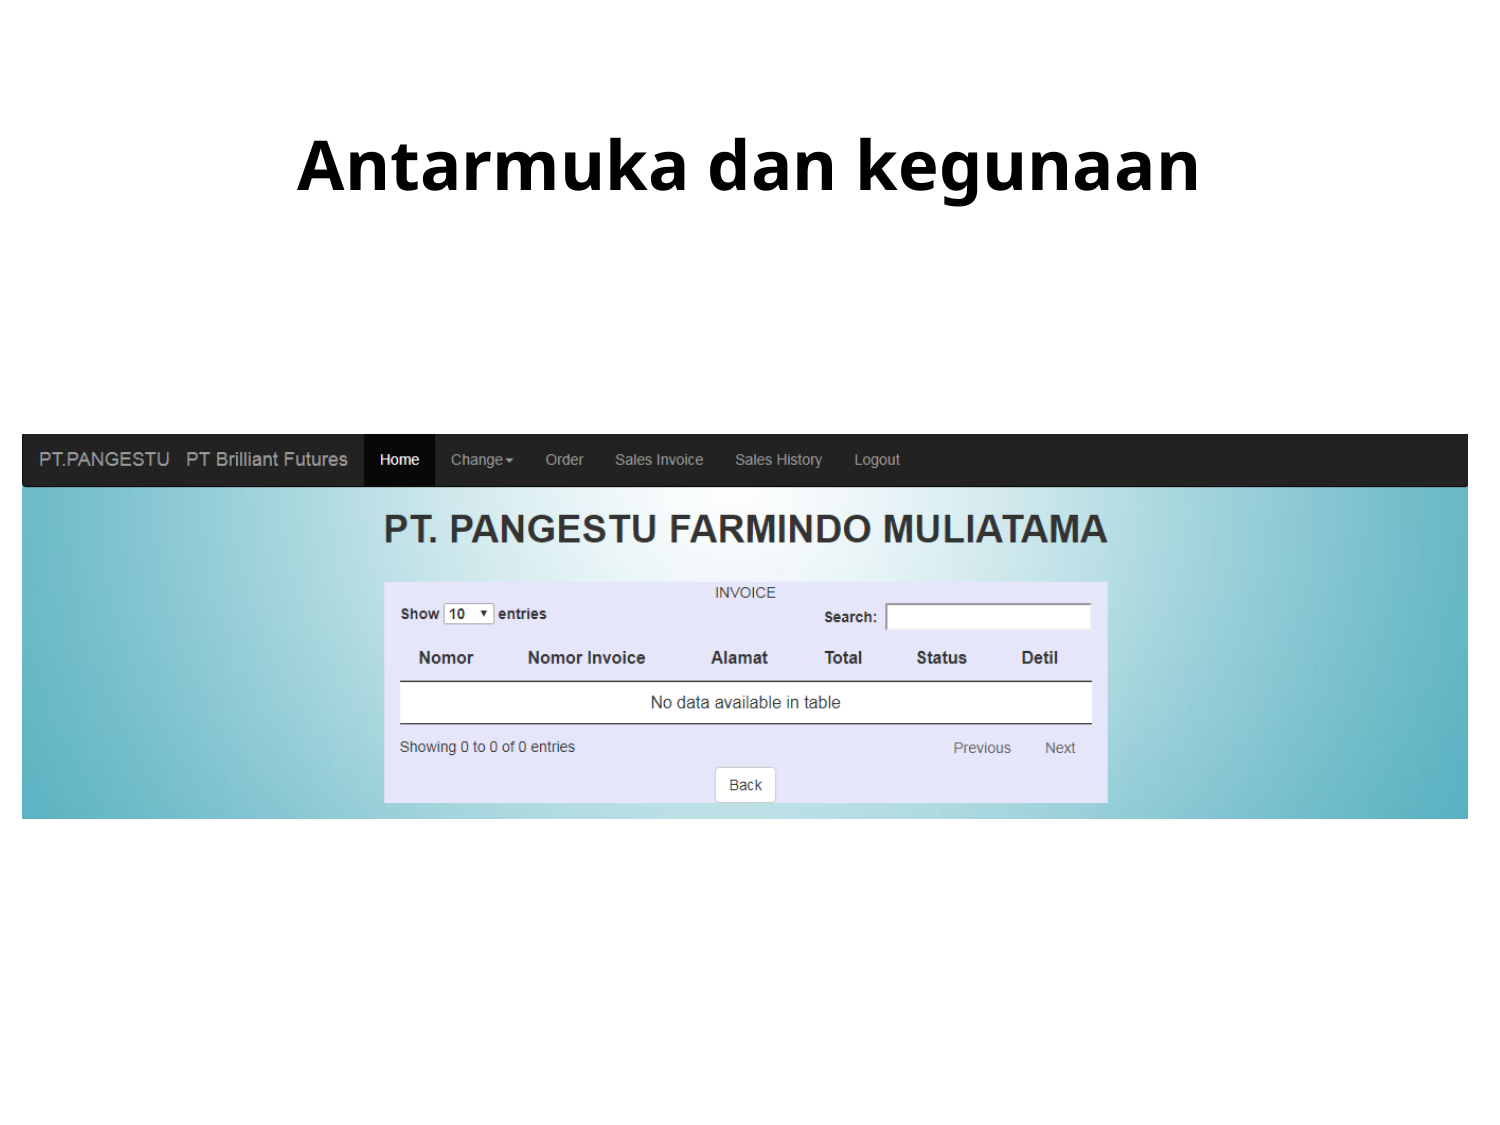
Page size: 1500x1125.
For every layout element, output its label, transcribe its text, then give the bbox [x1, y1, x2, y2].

picture [22, 434, 1468, 819]
title Antarmuka dan kegunaan [103, 59, 1397, 278]
